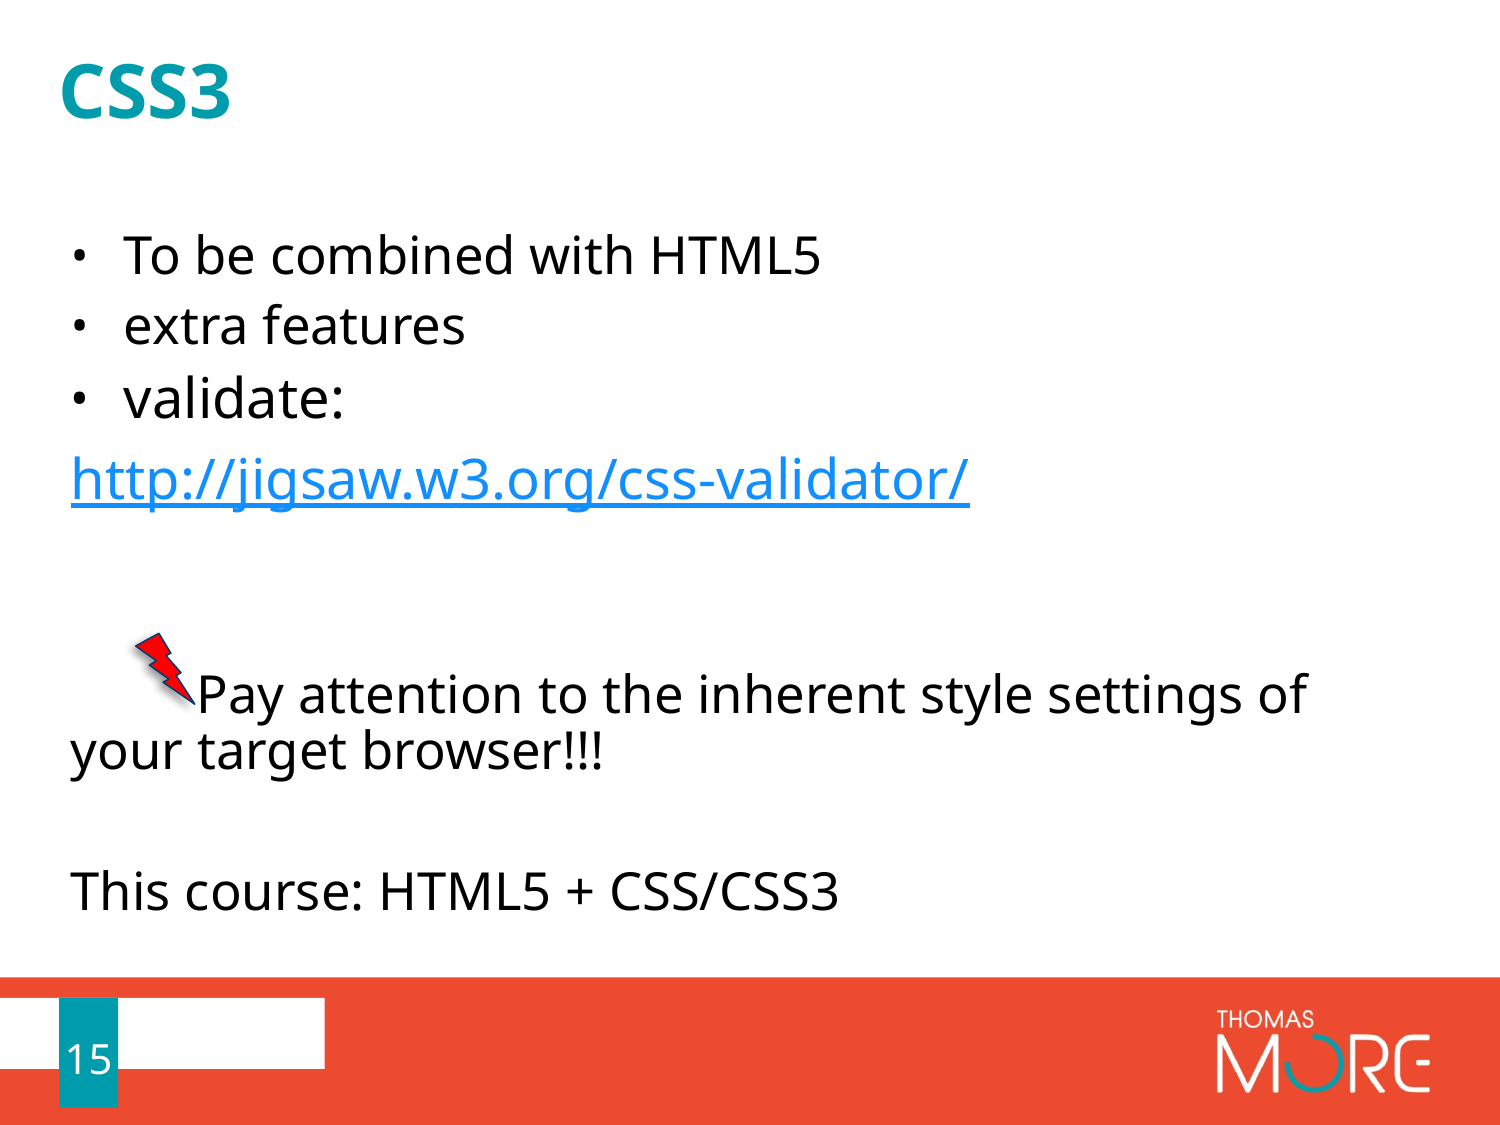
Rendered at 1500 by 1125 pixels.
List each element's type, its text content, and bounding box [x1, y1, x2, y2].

text_box [134, 632, 196, 705]
slide_number 15 [59, 998, 119, 1108]
picture [1187, 980, 1459, 1122]
title CSS3 [0, 0, 1500, 187]
list To be combined with HTML5 extra features validate: http://jigsaw.w3.org/css-validator/ Pay attention to the inherent style settings of your target browser!!! This course: HTML5 + CSS/CSS3 [0, 187, 1500, 930]
